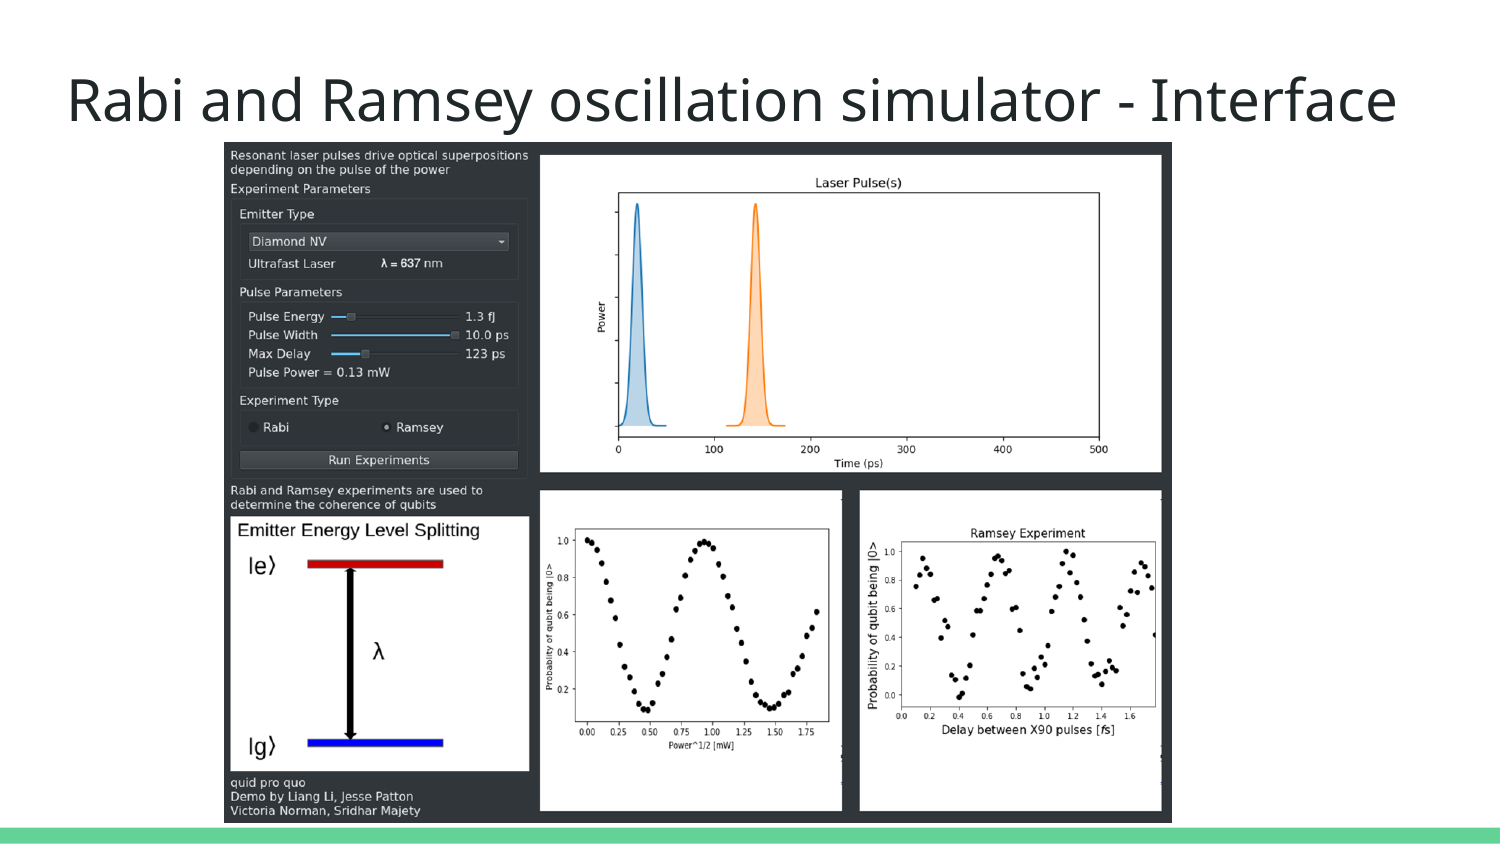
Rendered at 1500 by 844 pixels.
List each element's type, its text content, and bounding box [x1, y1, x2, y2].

picture [223, 141, 1172, 823]
title Rabi and Ramsey oscillation simulator - Interface [51, 48, 1449, 143]
